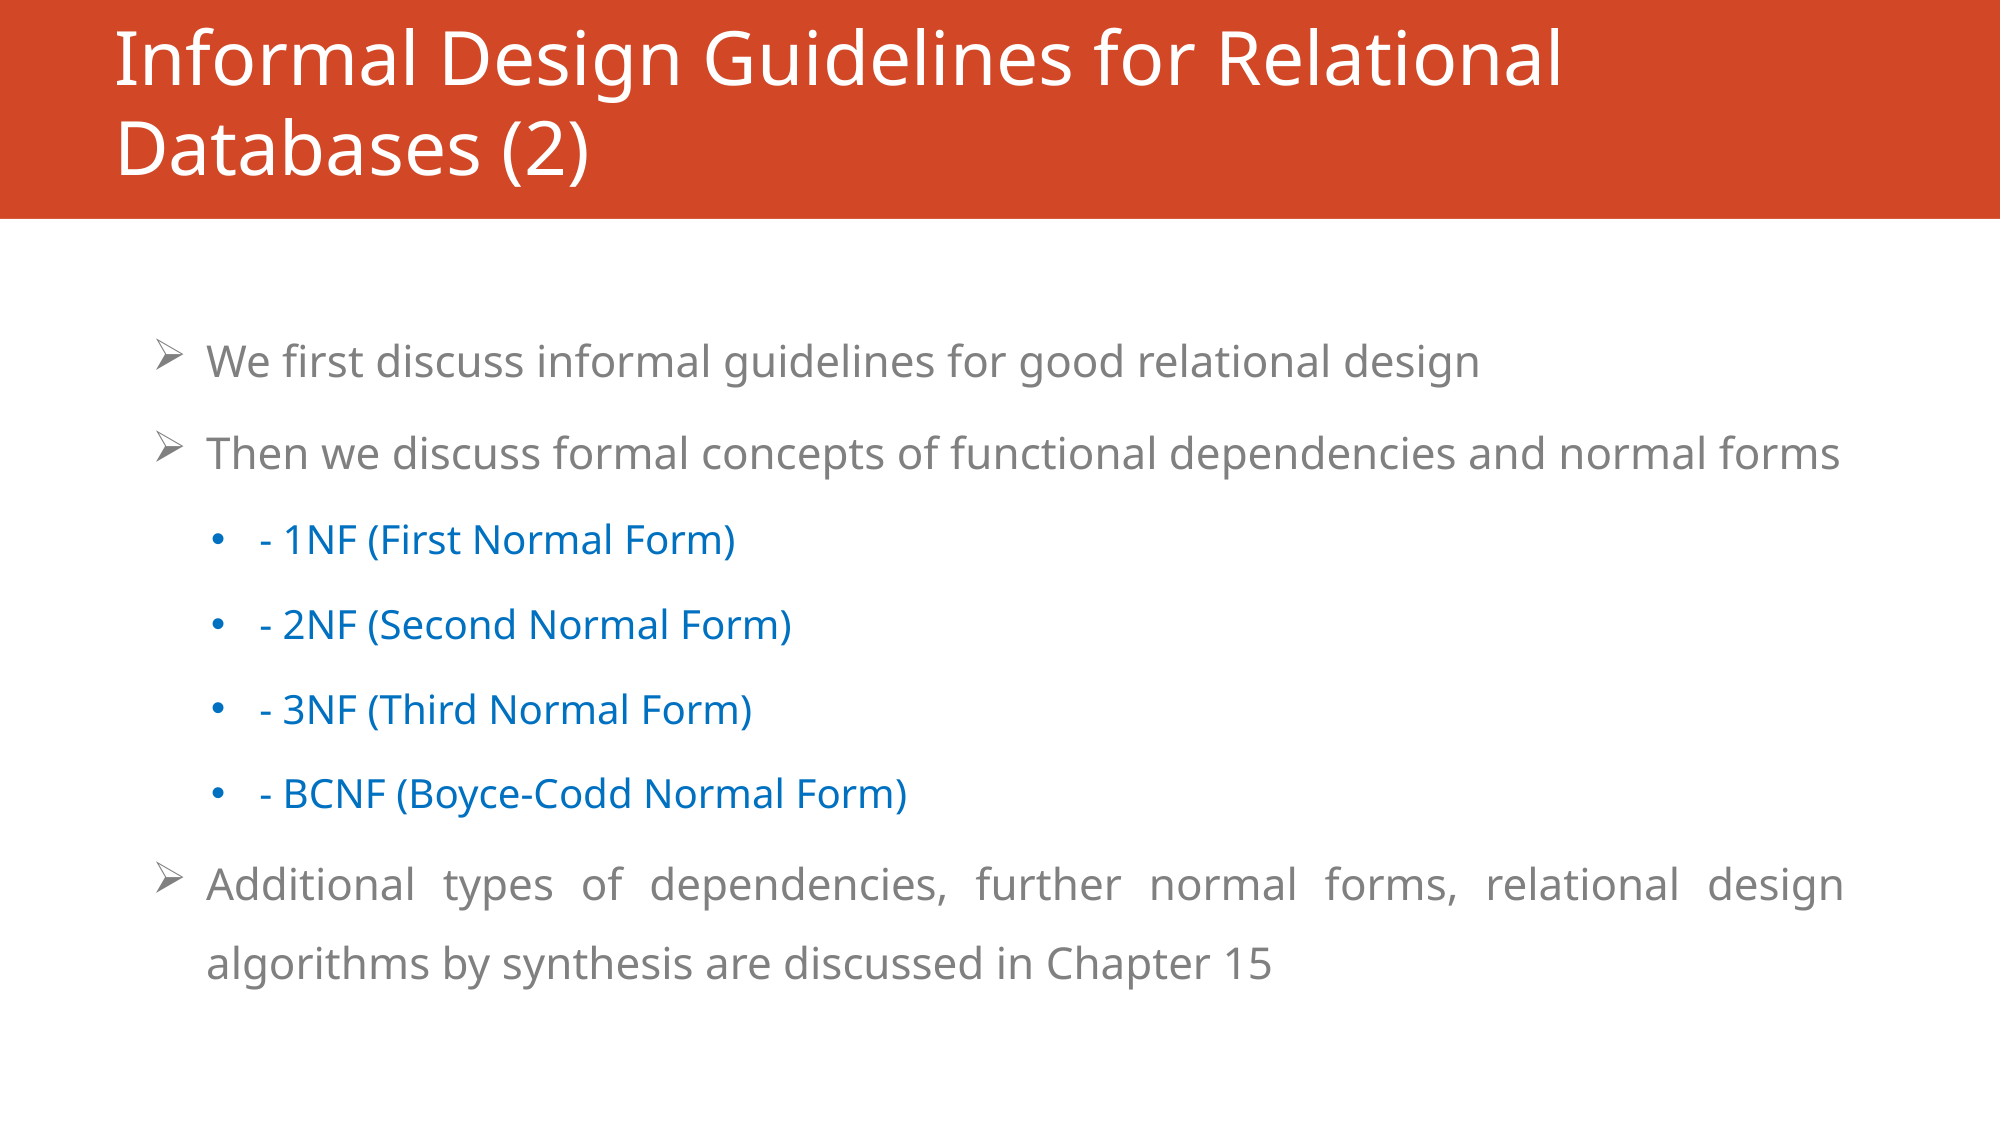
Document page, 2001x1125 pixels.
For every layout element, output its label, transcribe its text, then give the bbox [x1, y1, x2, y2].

list We first discuss informal guidelines for good relational design Then we discuss formal concepts of functional dependencies and normal forms - 1NF (First Normal Form) - 2NF (Second Normal Form) - 3NF (Third Normal Form) - BCNF (Boyce-Codd Normal Form) Additional types of dependencies, further normal forms, relational design algorithms by synthesis are discussed in Chapter 15 [137, 299, 1863, 1014]
title Informal Design Guidelines for Relational Databases (2) [99, 0, 1863, 199]
